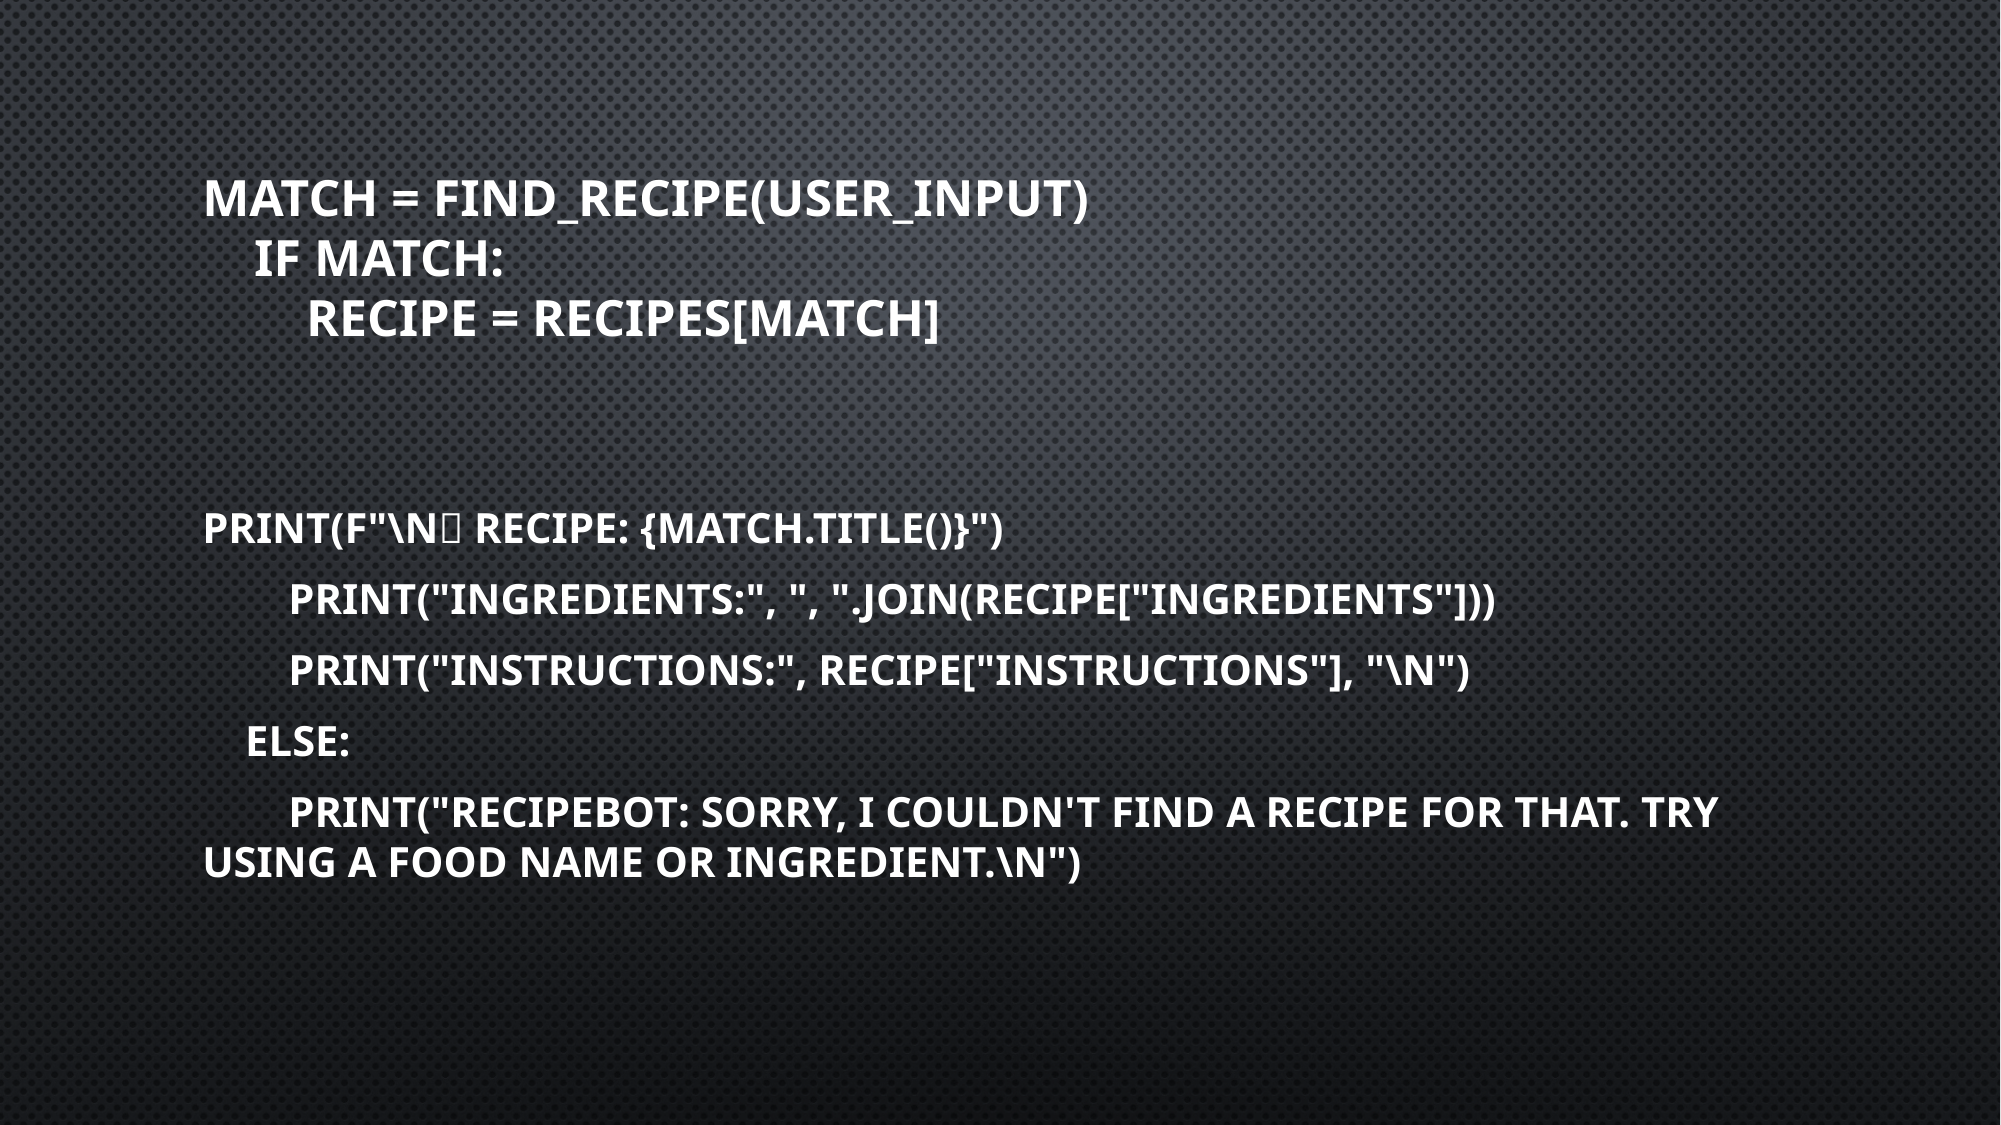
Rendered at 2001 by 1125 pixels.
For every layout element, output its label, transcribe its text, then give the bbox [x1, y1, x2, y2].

list print(f"\n🍴 Recipe: {match.title()}") print("Ingredients:", ", ".join(recipe["ingredients"])) print("Instructions:", recipe["instructions"], "\n") else: print("RecipeBot: Sorry, I couldn't find a recipe for that. Try using a food name or ingredient.\n") [187, 437, 1813, 950]
title match = find_recipe(user_input) if match: recipe = recipes[match] [187, 99, 1813, 413]
